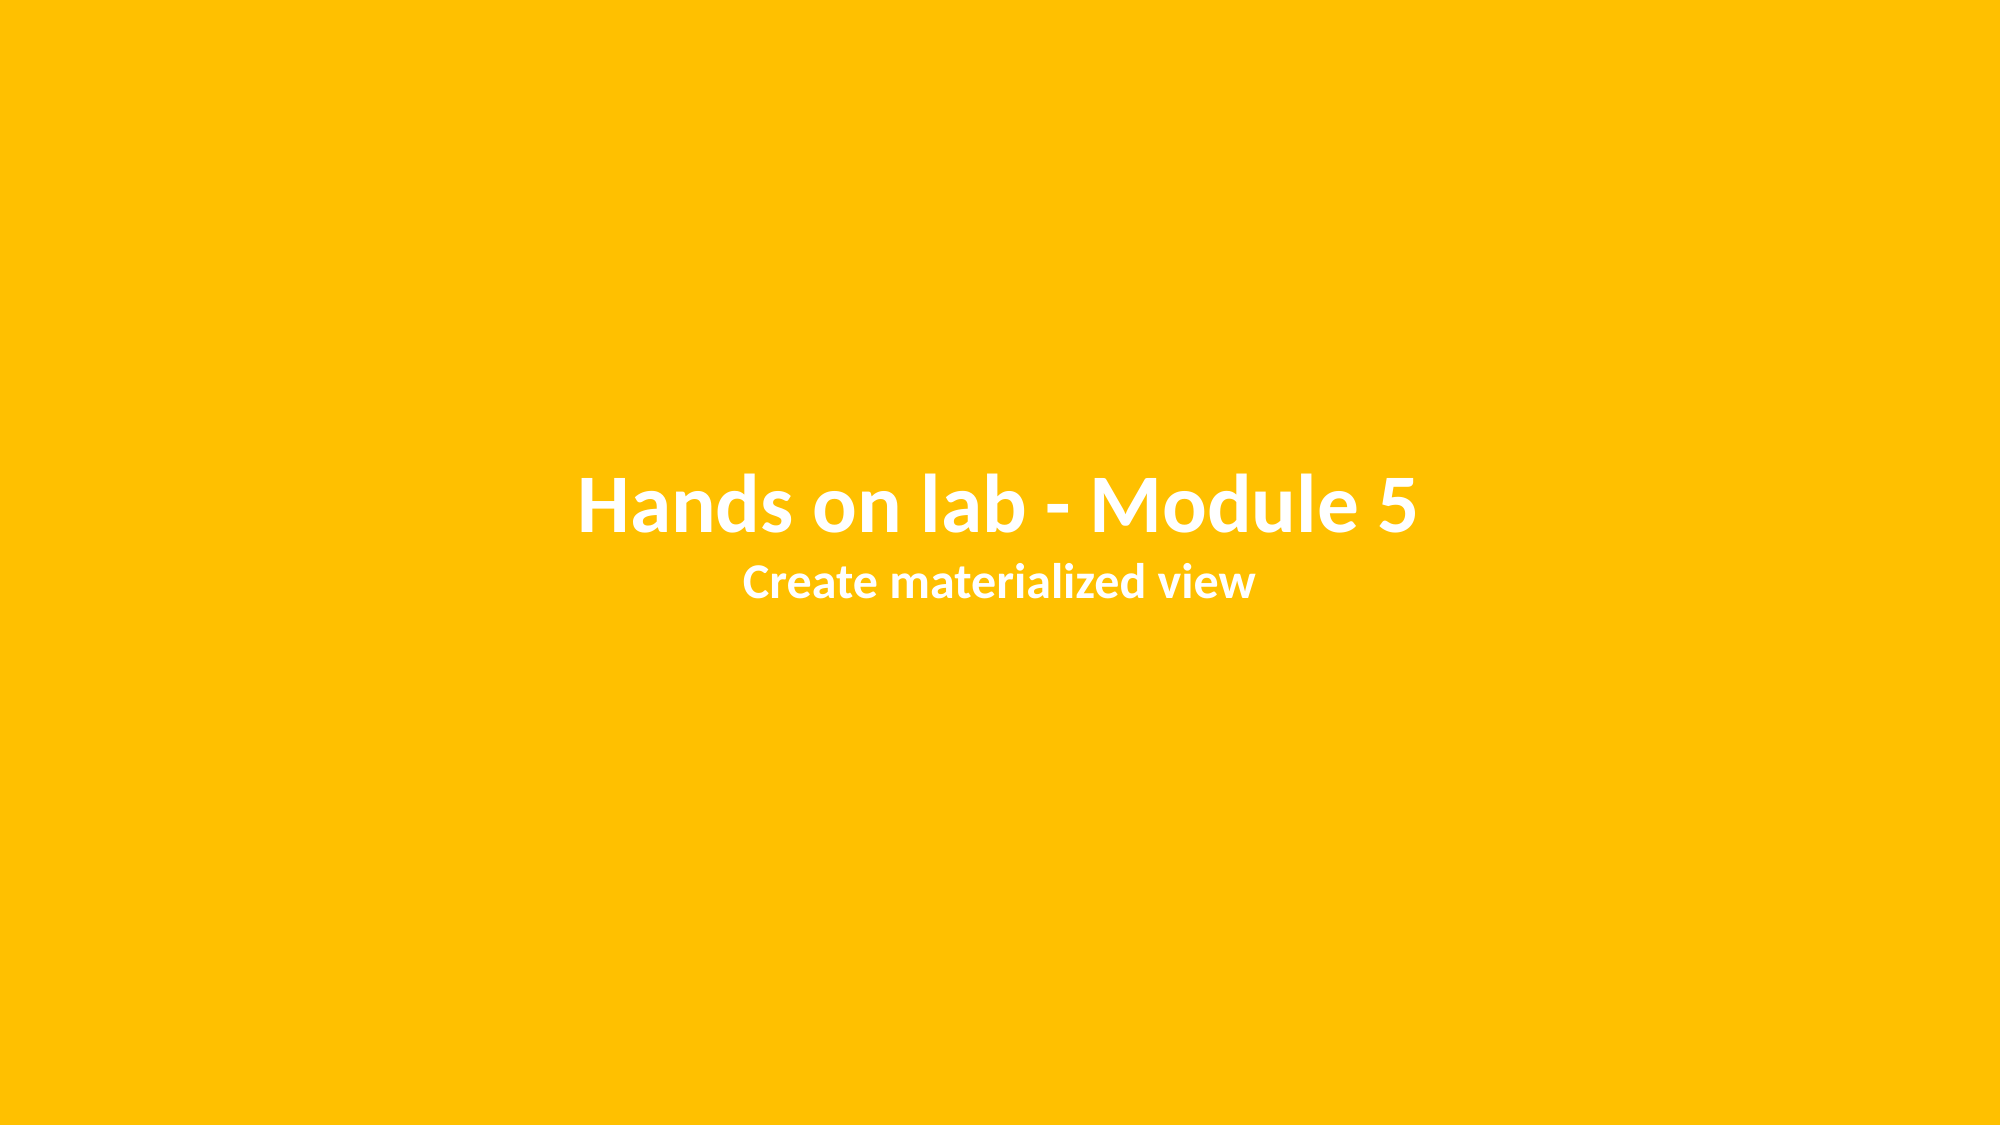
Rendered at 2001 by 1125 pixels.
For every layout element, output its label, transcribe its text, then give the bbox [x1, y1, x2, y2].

text_box Hands on lab - Module 5 Create materialized view [148, 441, 1851, 717]
